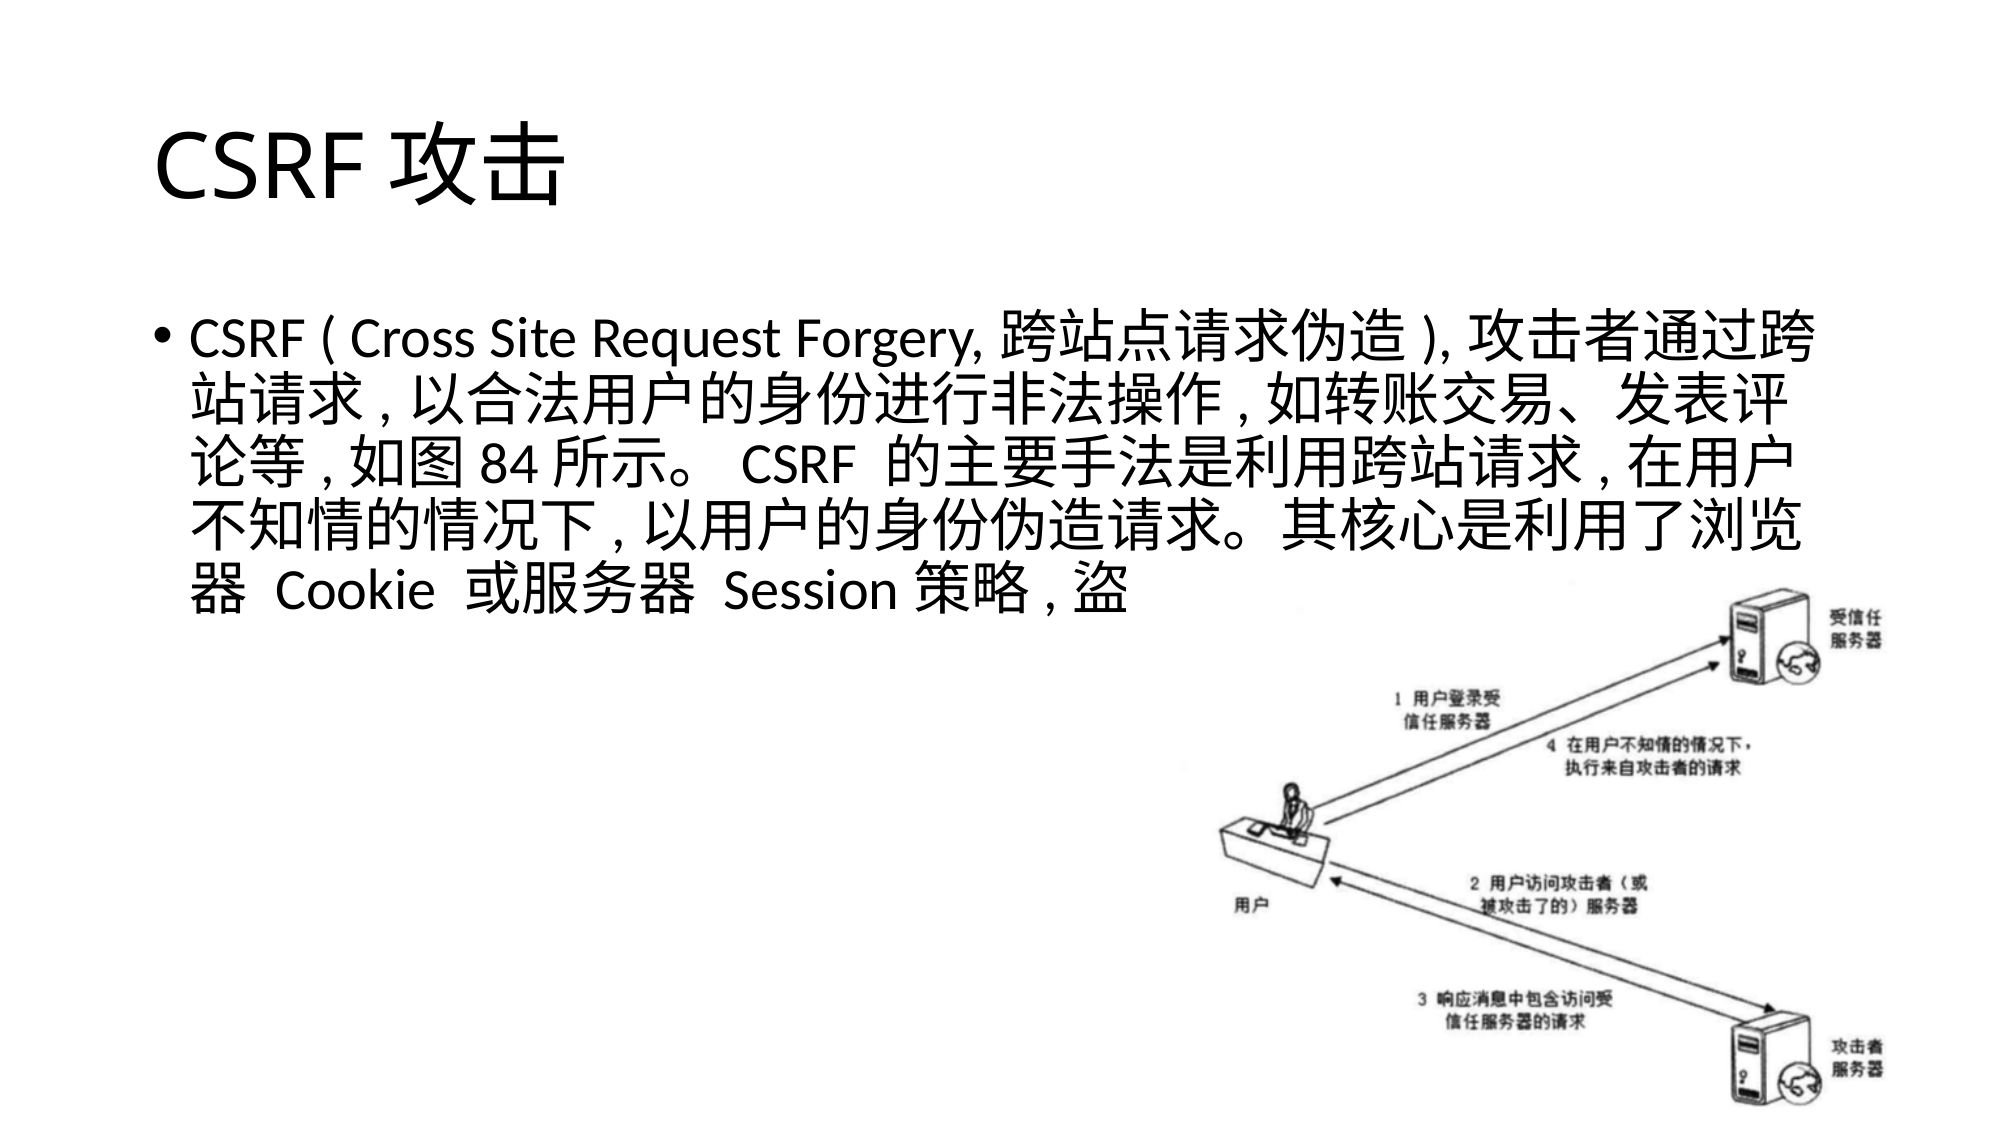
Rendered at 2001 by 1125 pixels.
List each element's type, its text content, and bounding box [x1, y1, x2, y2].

title CSRF攻击 [137, 59, 1863, 278]
picture [1125, 559, 1938, 1125]
list CSRF ( Cross Site Request Forgery,跨站点请求伪造),攻击者通过跨站请求,以合法用户的身份进行非法操作,如转账交易、发表评论等,如图84所示。CSRF 的主要手法是利用跨站请求,在用户不知情的情况下,以用户的身份伪造请求。其核心是利用了浏览器 Cookie 或服务器 Session策略,盜取用户身份。 [137, 299, 1863, 1014]
